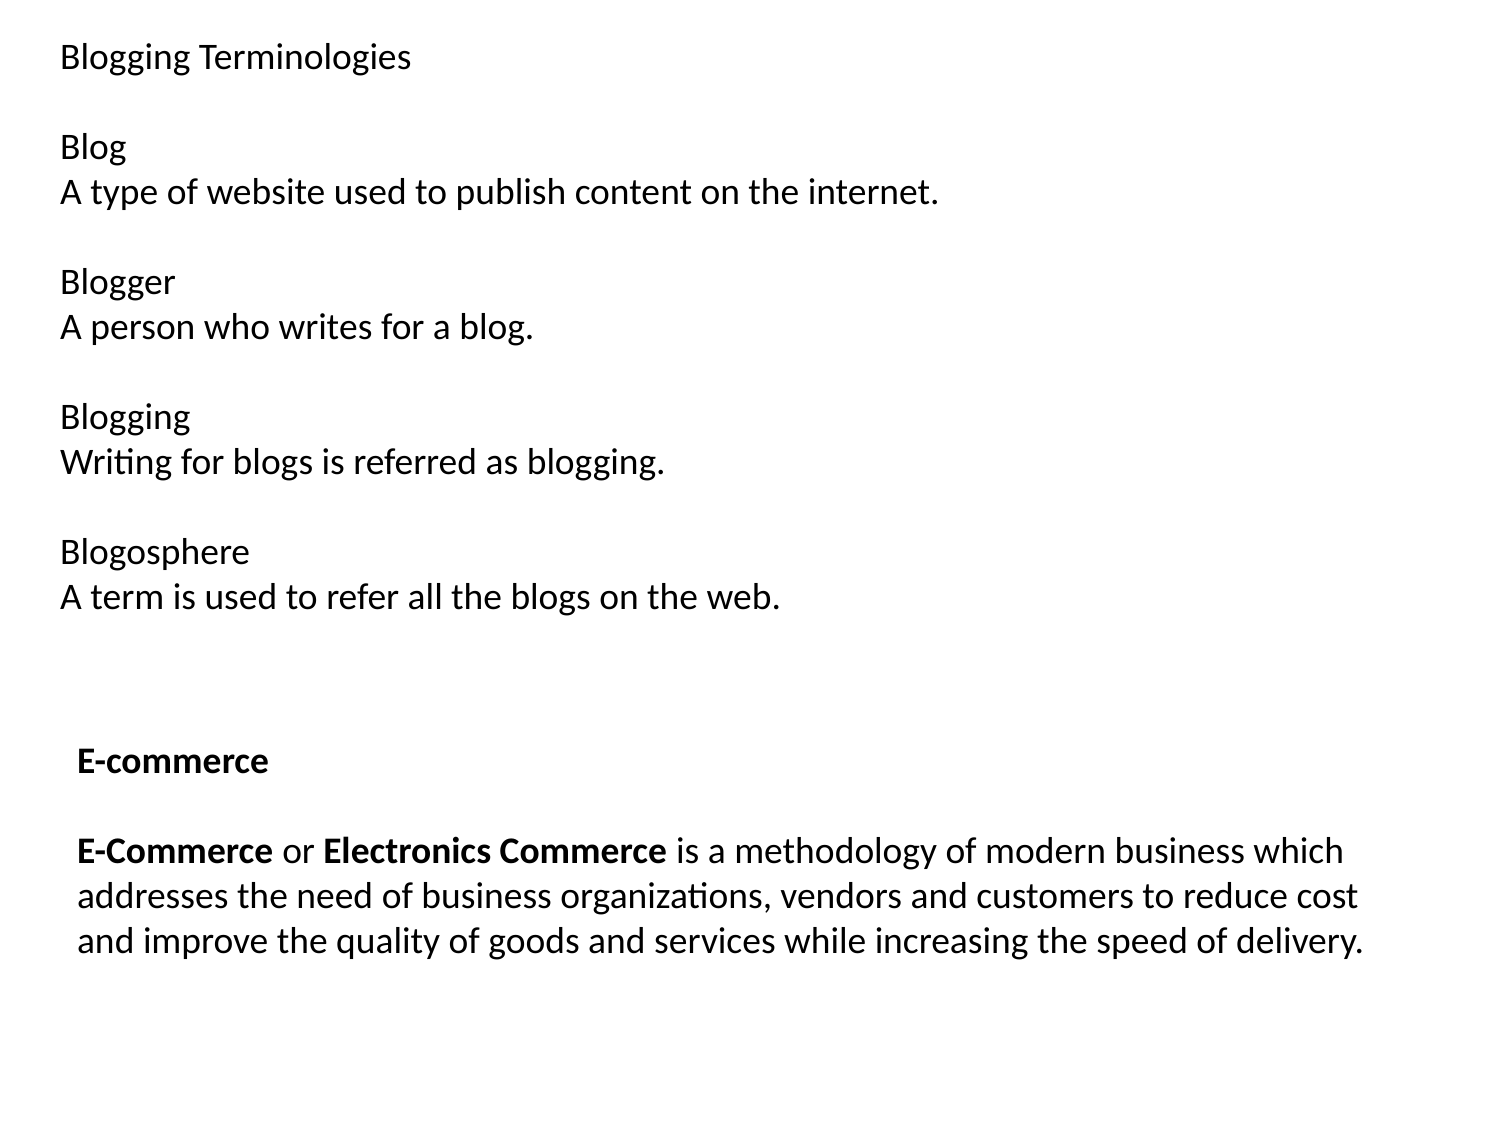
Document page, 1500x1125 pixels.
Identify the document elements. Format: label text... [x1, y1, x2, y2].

text_box E-commerce E-Commerce or Electronics Commerce is a methodology of modern business which addresses the need of business organizations, vendors and customers to reduce cost and improve the quality of goods and services while increasing the speed of delivery. [62, 729, 1433, 969]
text_box Blogging Terminologies Blog A type of website used to publish content on the internet. Blogger A person who writes for a blog. Blogging Writing for blogs is referred as blogging. Blogosphere A term is used to refer all the blogs on the web. [45, 24, 1433, 625]
